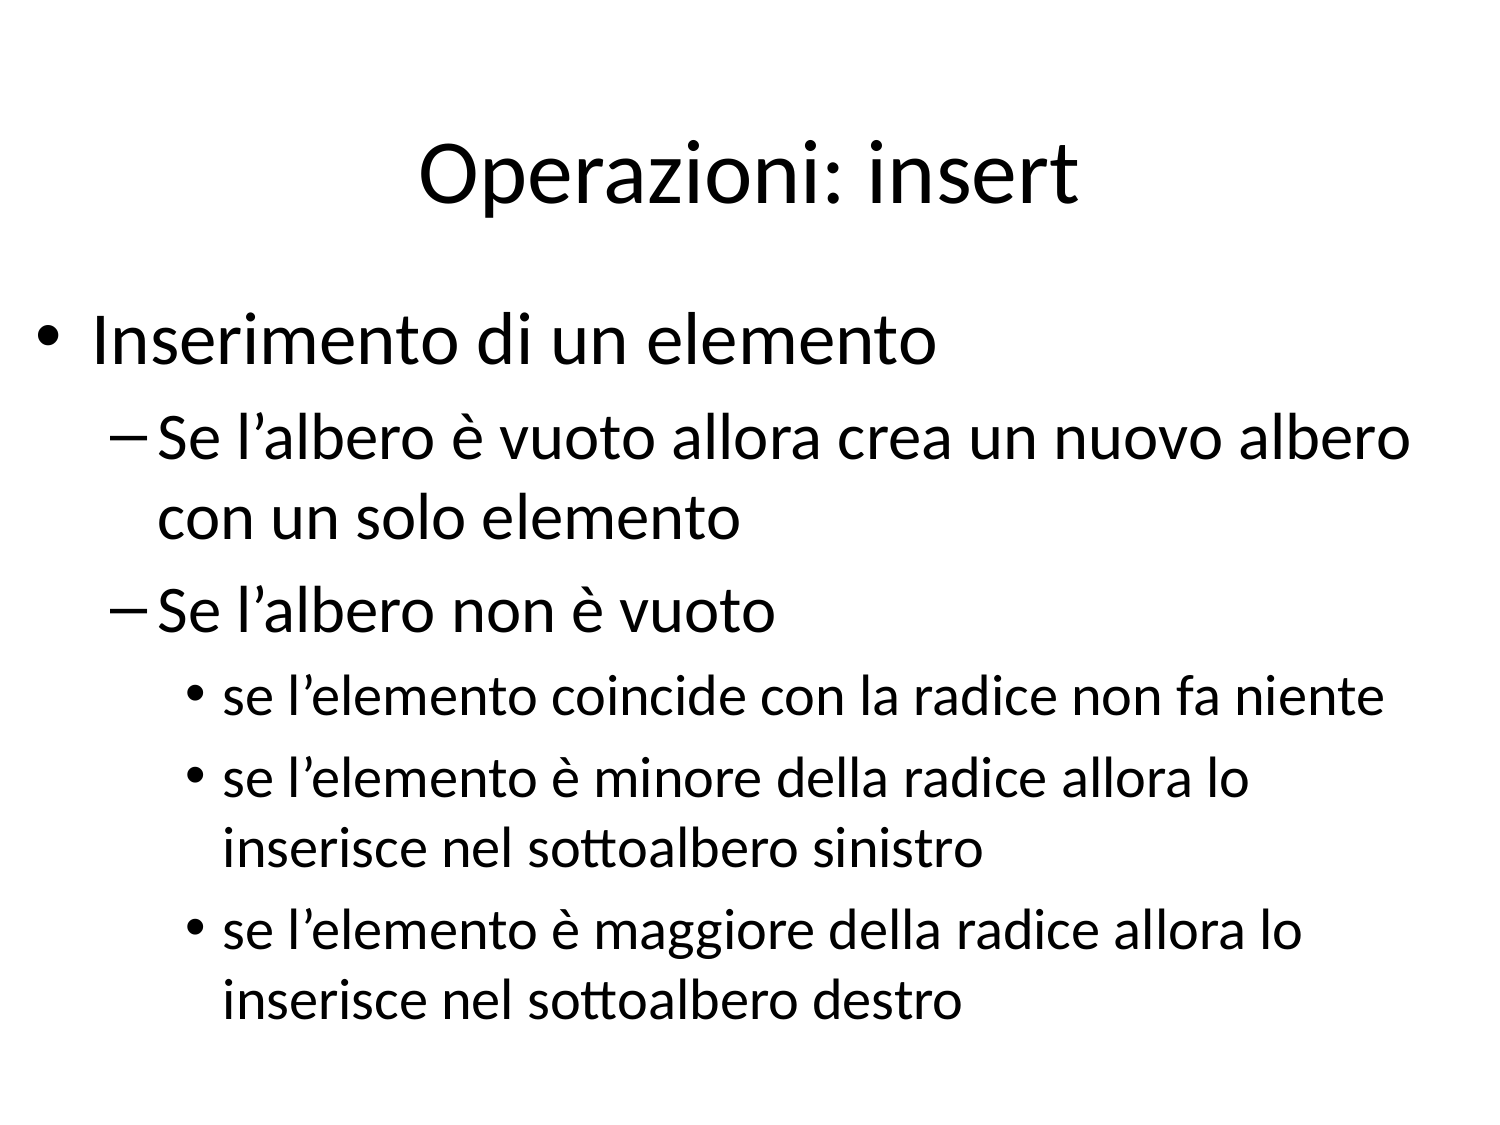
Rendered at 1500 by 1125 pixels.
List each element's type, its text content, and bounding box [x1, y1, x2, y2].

title Operazioni: insert [112, 78, 1388, 254]
list Inserimento di un elemento Se l’albero è vuoto allora crea un nuovo albero con un solo elemento Se l’albero non è vuoto se l’elemento coincide con la radice non fa niente se l’elemento è minore della radice allora lo inserisce nel sottoalbero sinistro se l’elemento è maggiore della radice allora lo inserisce nel sottoalbero destro [20, 281, 1456, 1081]
